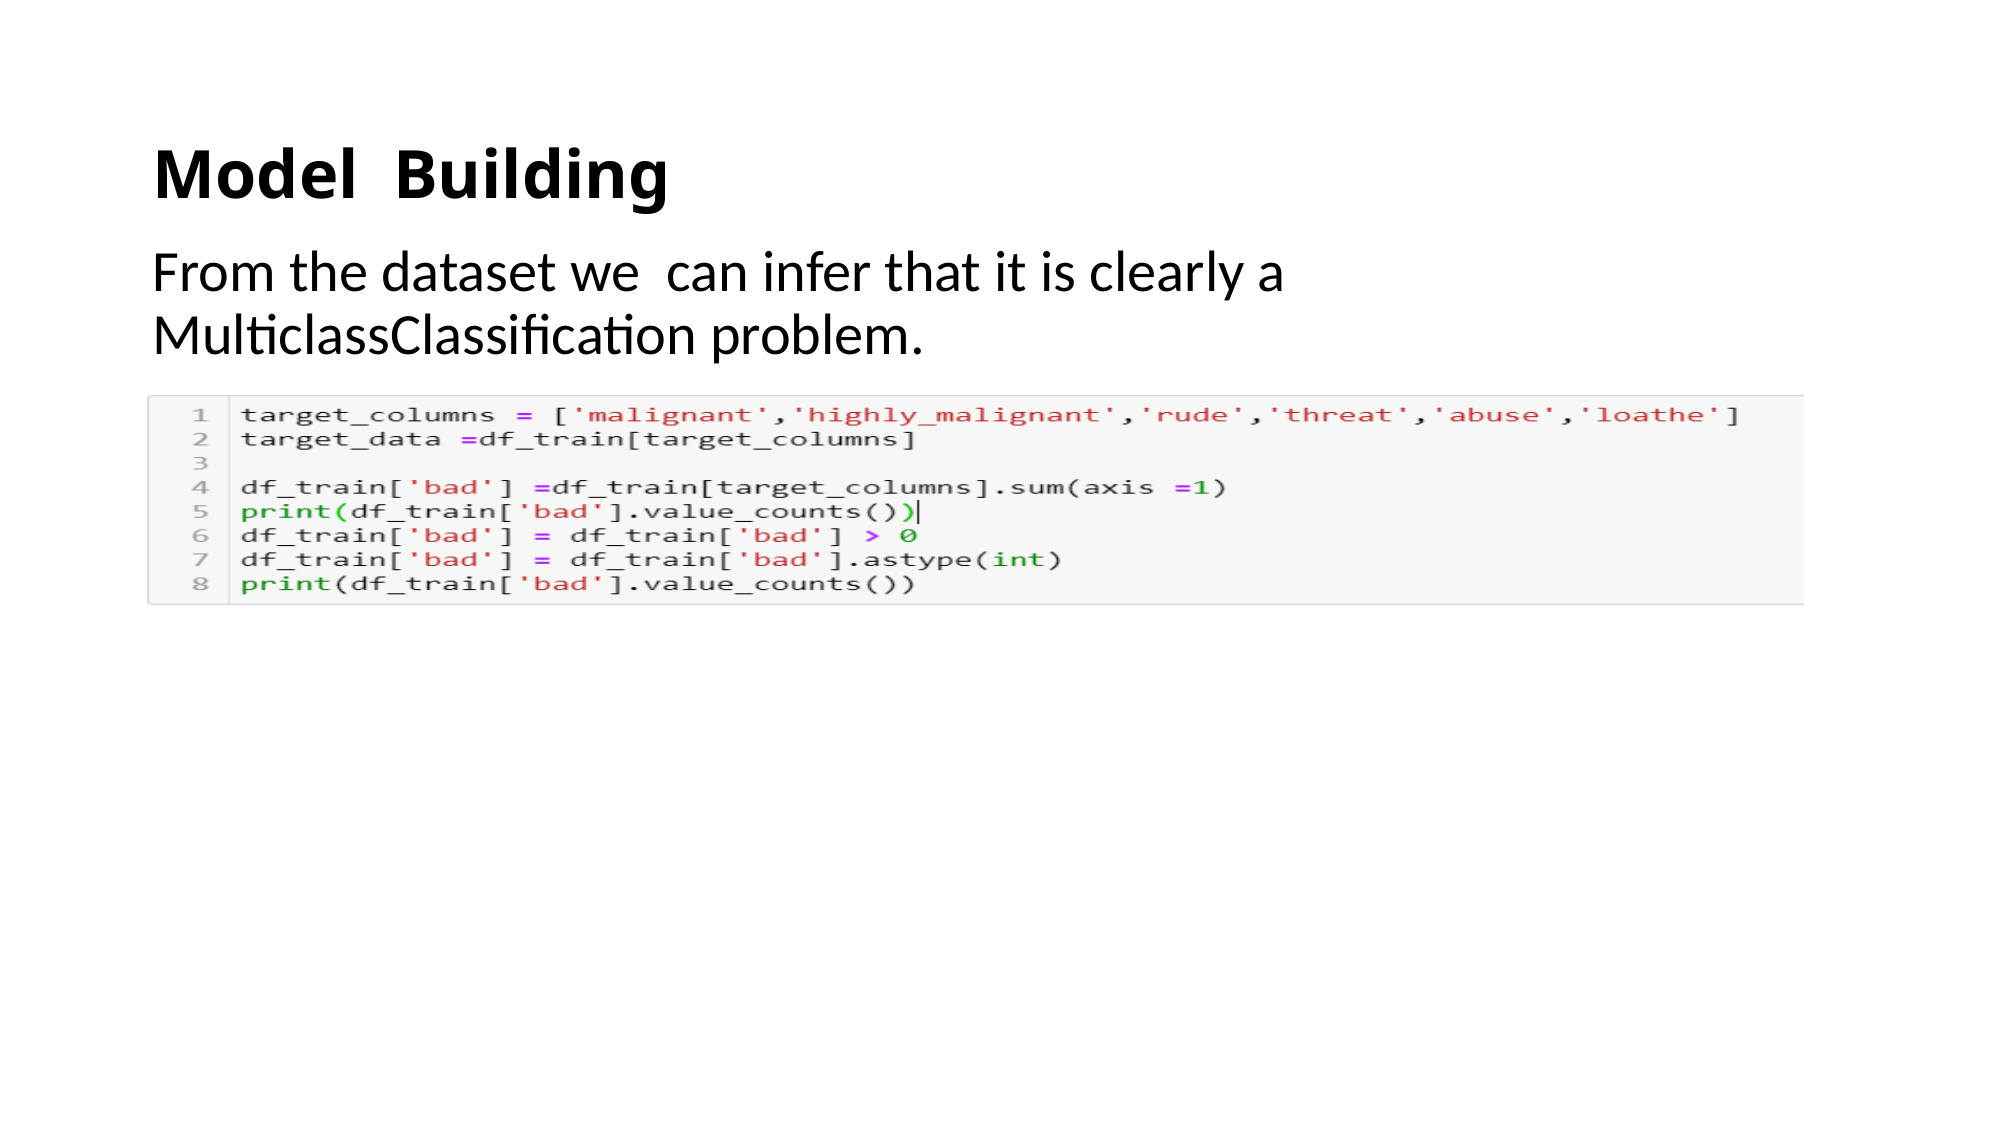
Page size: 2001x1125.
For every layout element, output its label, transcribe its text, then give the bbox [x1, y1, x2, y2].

picture [137, 391, 1804, 609]
list From the dataset we can infer that it is clearly a MulticlassClassification problem. [137, 233, 1779, 379]
title Model Building [137, 75, 783, 221]
